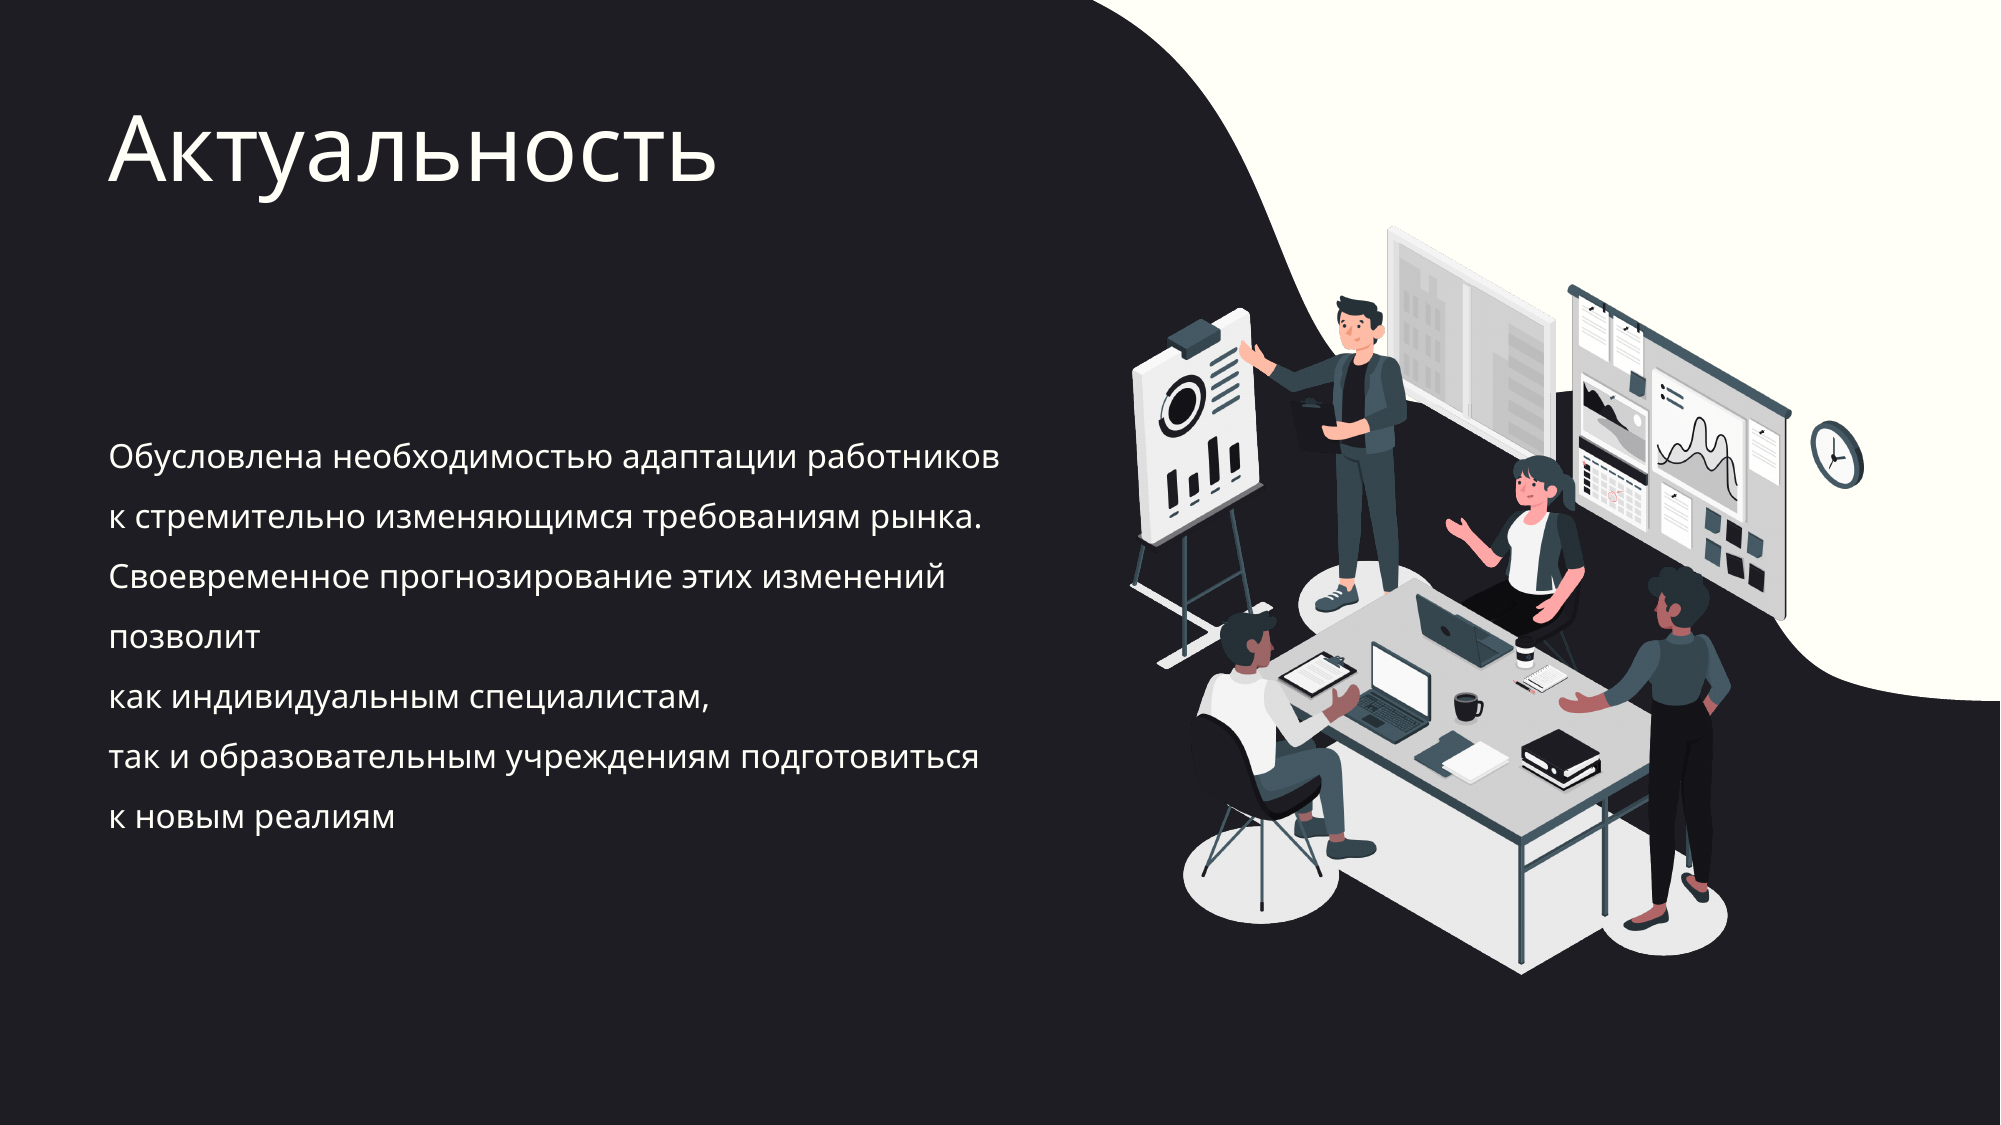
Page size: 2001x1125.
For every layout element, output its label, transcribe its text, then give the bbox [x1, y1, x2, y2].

text_box Актуальность [93, 82, 1092, 208]
picture [1076, 189, 1910, 1024]
text_box [1090, 0, 2000, 702]
text_box Обусловлена необходимостью адаптации работников к стремительно изменяющимся требованиям рынка. Своевременное прогнозирование этих изменений позволит как индивидуальным специалистам, так и образовательным учреждениям подготовиться к новым реалиям [93, 408, 1021, 843]
